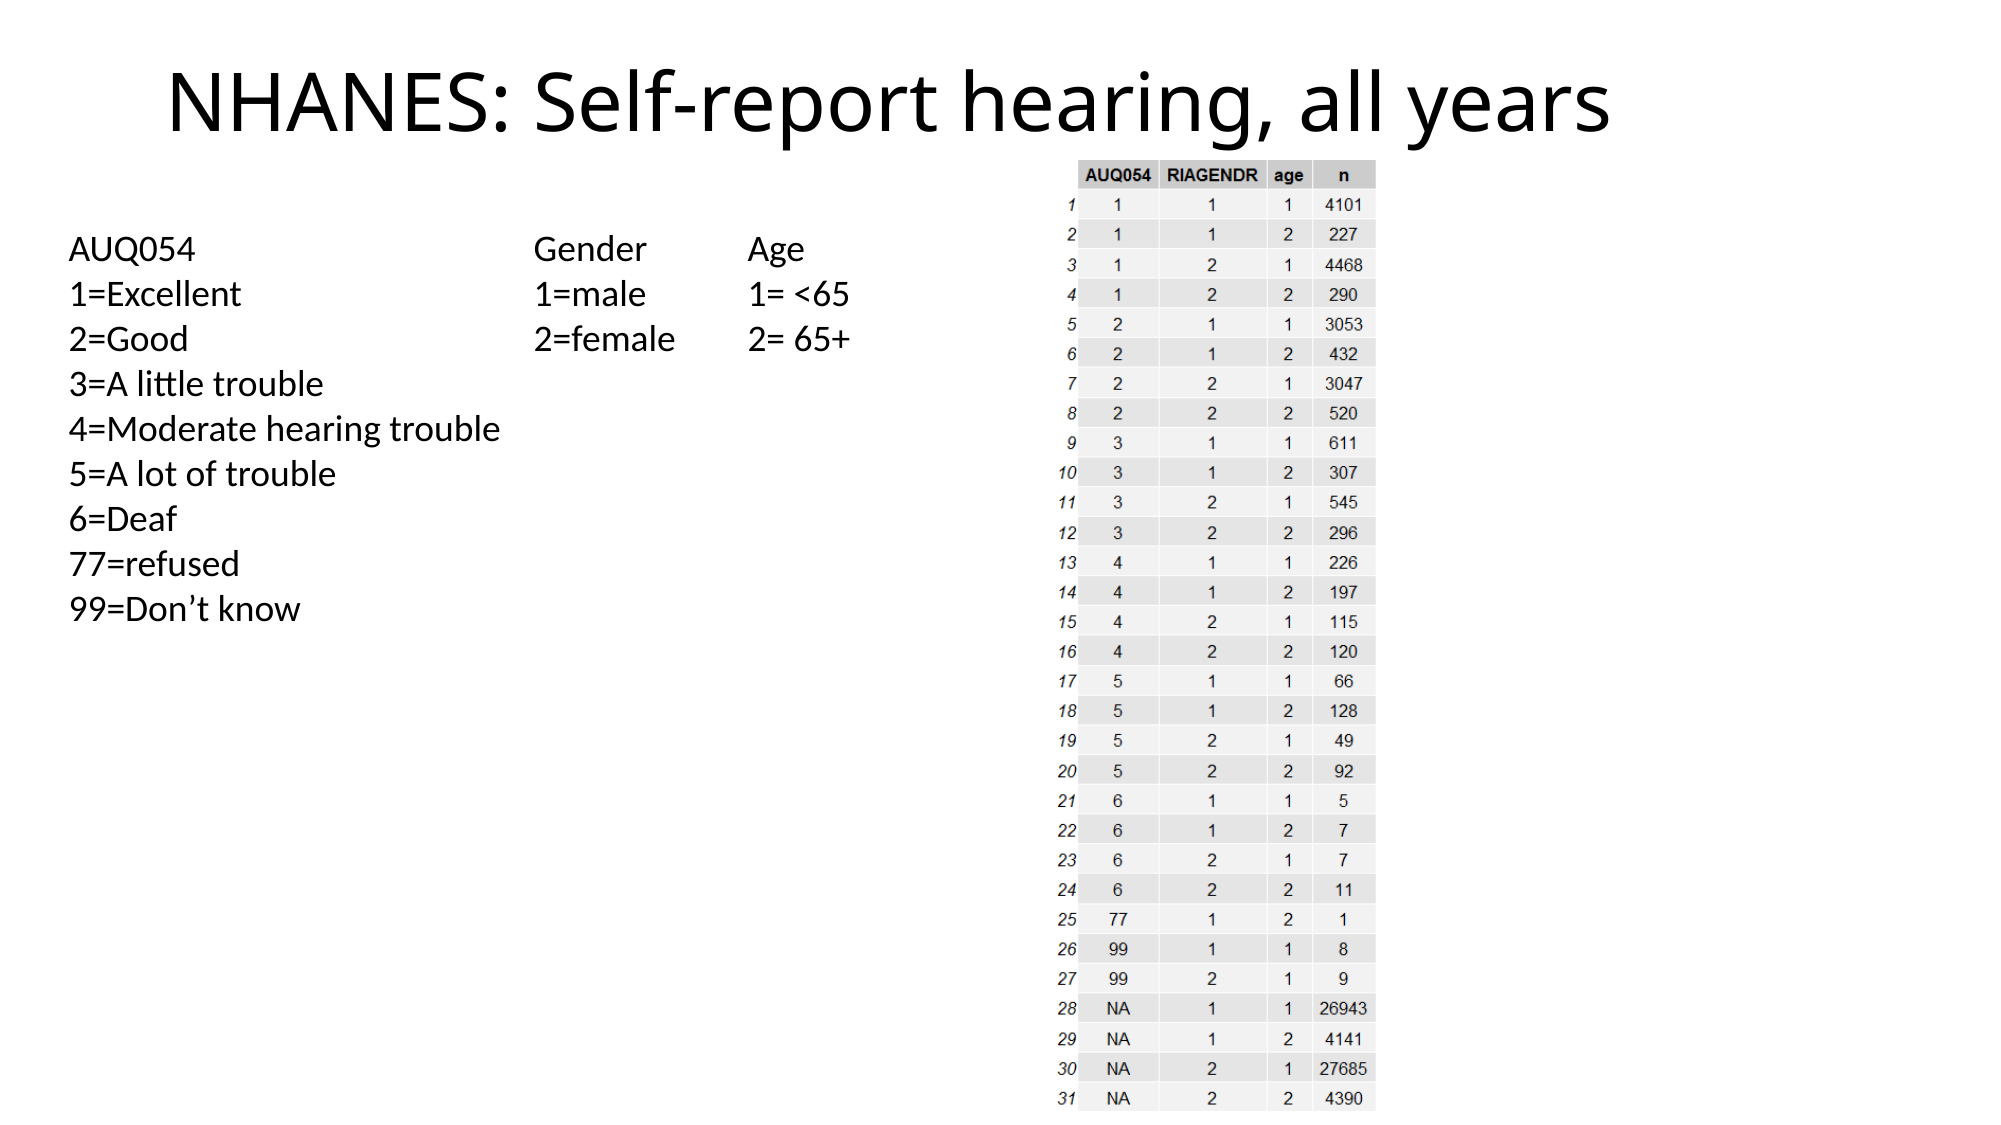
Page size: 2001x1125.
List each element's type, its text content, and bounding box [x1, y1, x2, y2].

text_box AUQ054 1=Excellent 2=Good 3=A little trouble 4=Moderate hearing trouble 5=A lot of trouble 6=Deaf 77=refused 99=Don’t know [53, 216, 517, 637]
text_box NHANES: Self-report hearing, all years [139, 0, 1640, 157]
picture [1042, 156, 1384, 1112]
text_box Age 1= <65 2= 65+ [732, 216, 866, 367]
text_box Gender 1=male 2=female [519, 216, 732, 367]
